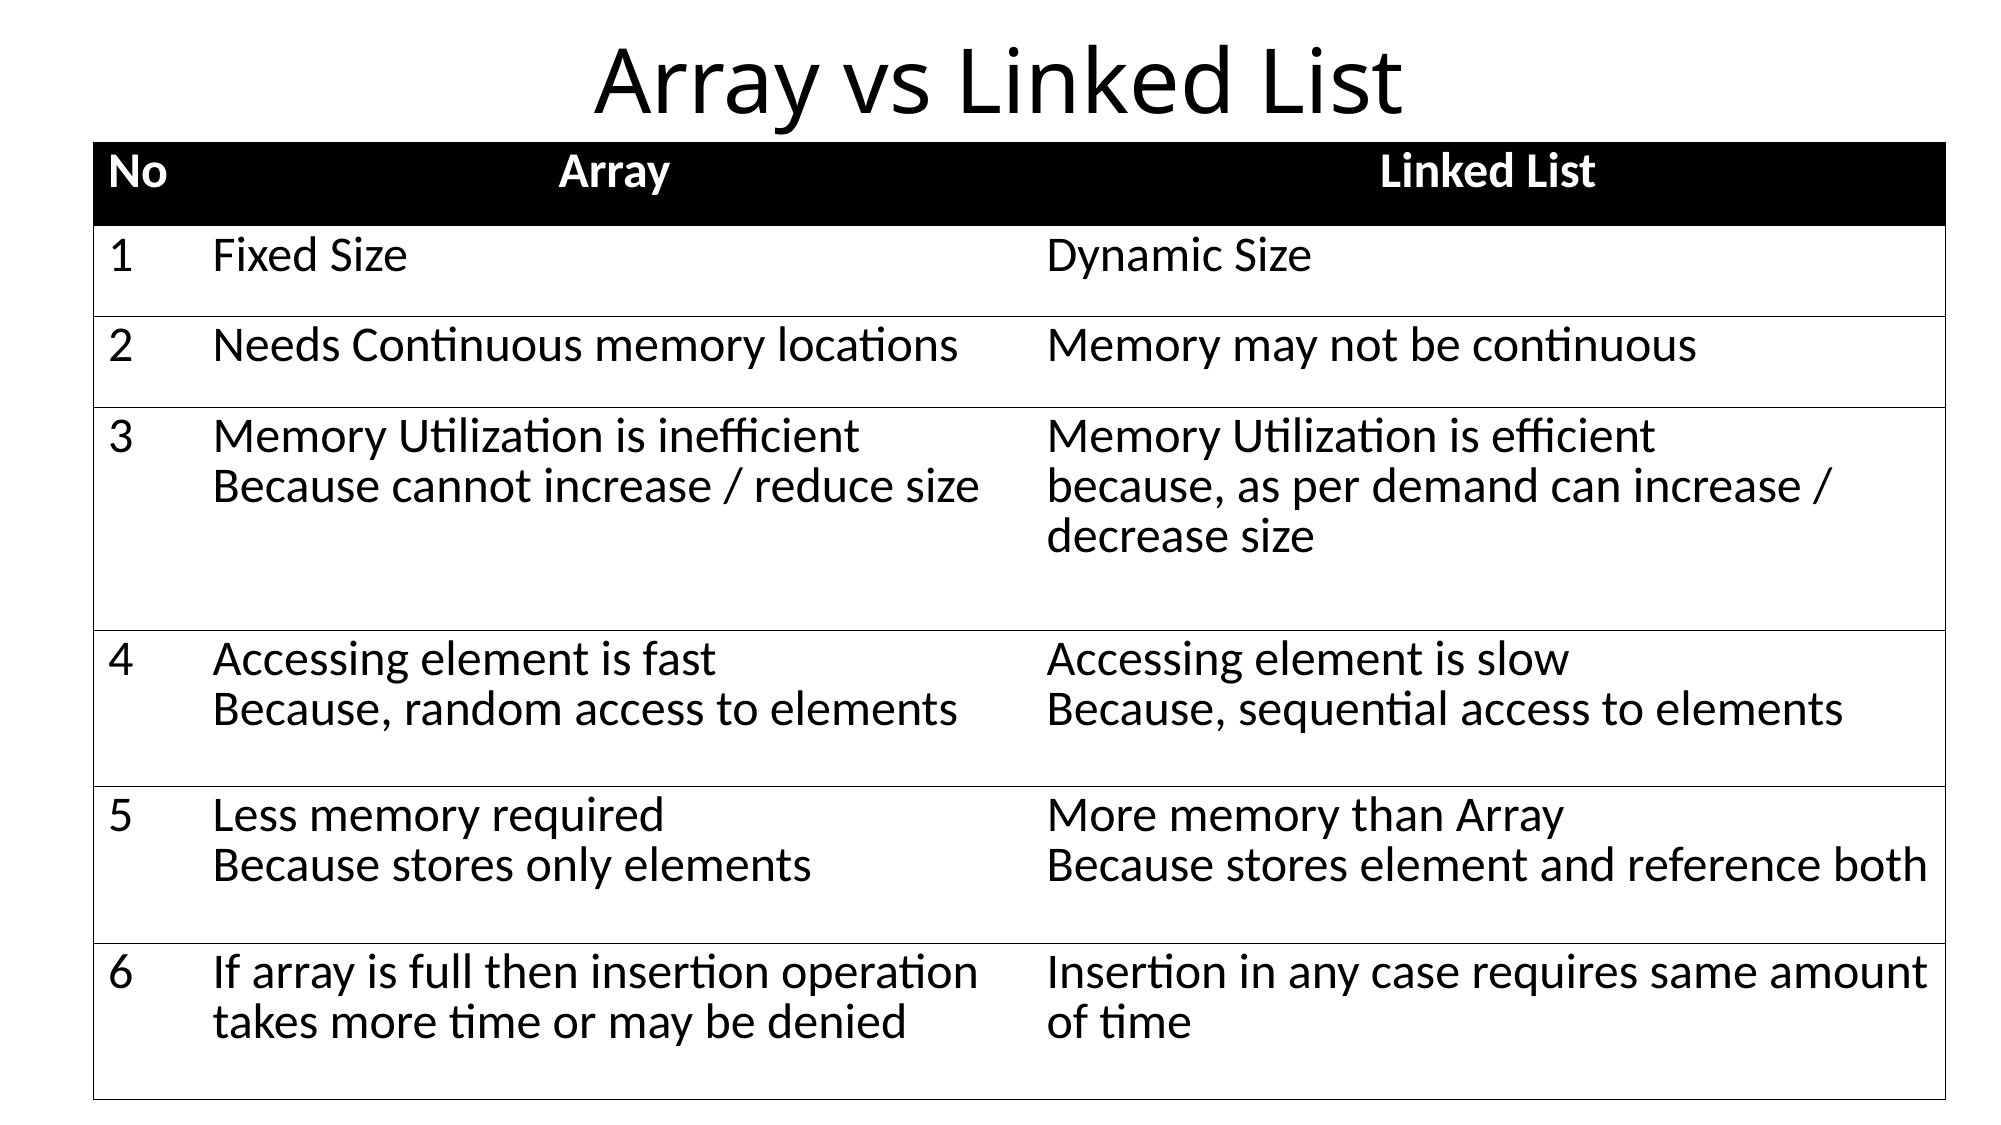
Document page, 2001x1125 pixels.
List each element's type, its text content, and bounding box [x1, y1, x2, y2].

title Array vs Linked List [137, 28, 1863, 141]
table_cell More memory than Array Because stores element and reference both [1032, 787, 1945, 943]
table_cell 1 [94, 226, 198, 316]
table_cell If array is full then insertion operation takes more time or may be denied [198, 944, 1032, 1099]
table_header Linked List [1032, 143, 1945, 225]
table_cell Dynamic Size [1032, 226, 1945, 316]
table_cell Memory Utilization is inefficient Because cannot increase / reduce size [198, 408, 1032, 630]
table_cell 5 [94, 787, 198, 943]
table_cell Accessing element is fast Because, random access to elements [198, 631, 1032, 786]
table_cell 2 [94, 317, 198, 407]
table_cell Needs Continuous memory locations [198, 317, 1032, 407]
table_cell 6 [94, 944, 198, 1099]
table_cell Memory may not be continuous [1032, 317, 1945, 407]
table_cell Less memory required Because stores only elements [198, 787, 1032, 943]
table_cell 3 [94, 408, 198, 630]
table_cell Fixed Size [198, 226, 1032, 316]
table_cell Memory Utilization is efficient because, as per demand can increase / decrease size [1032, 408, 1945, 630]
table_cell 4 [94, 631, 198, 786]
table_header No [94, 143, 198, 225]
table_header Array [198, 143, 1032, 225]
table_cell Accessing element is slow Because, sequential access to elements [1032, 631, 1945, 786]
table_cell Insertion in any case requires same amount of time [1032, 944, 1945, 1099]
